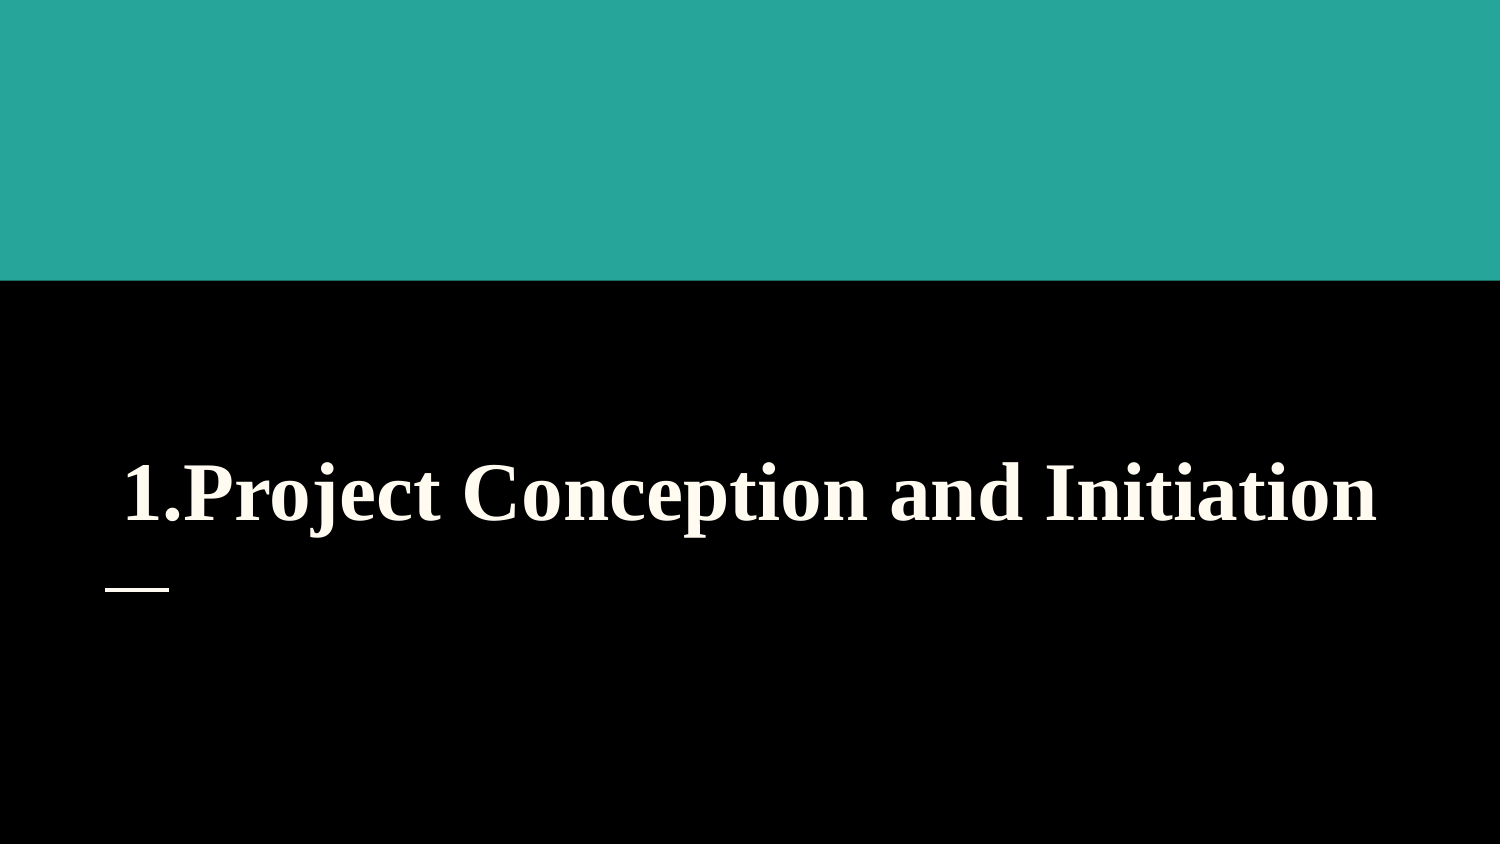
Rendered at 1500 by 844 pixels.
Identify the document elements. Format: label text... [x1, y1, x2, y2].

title 1.Project Conception and Initiation [20, 400, 1480, 553]
